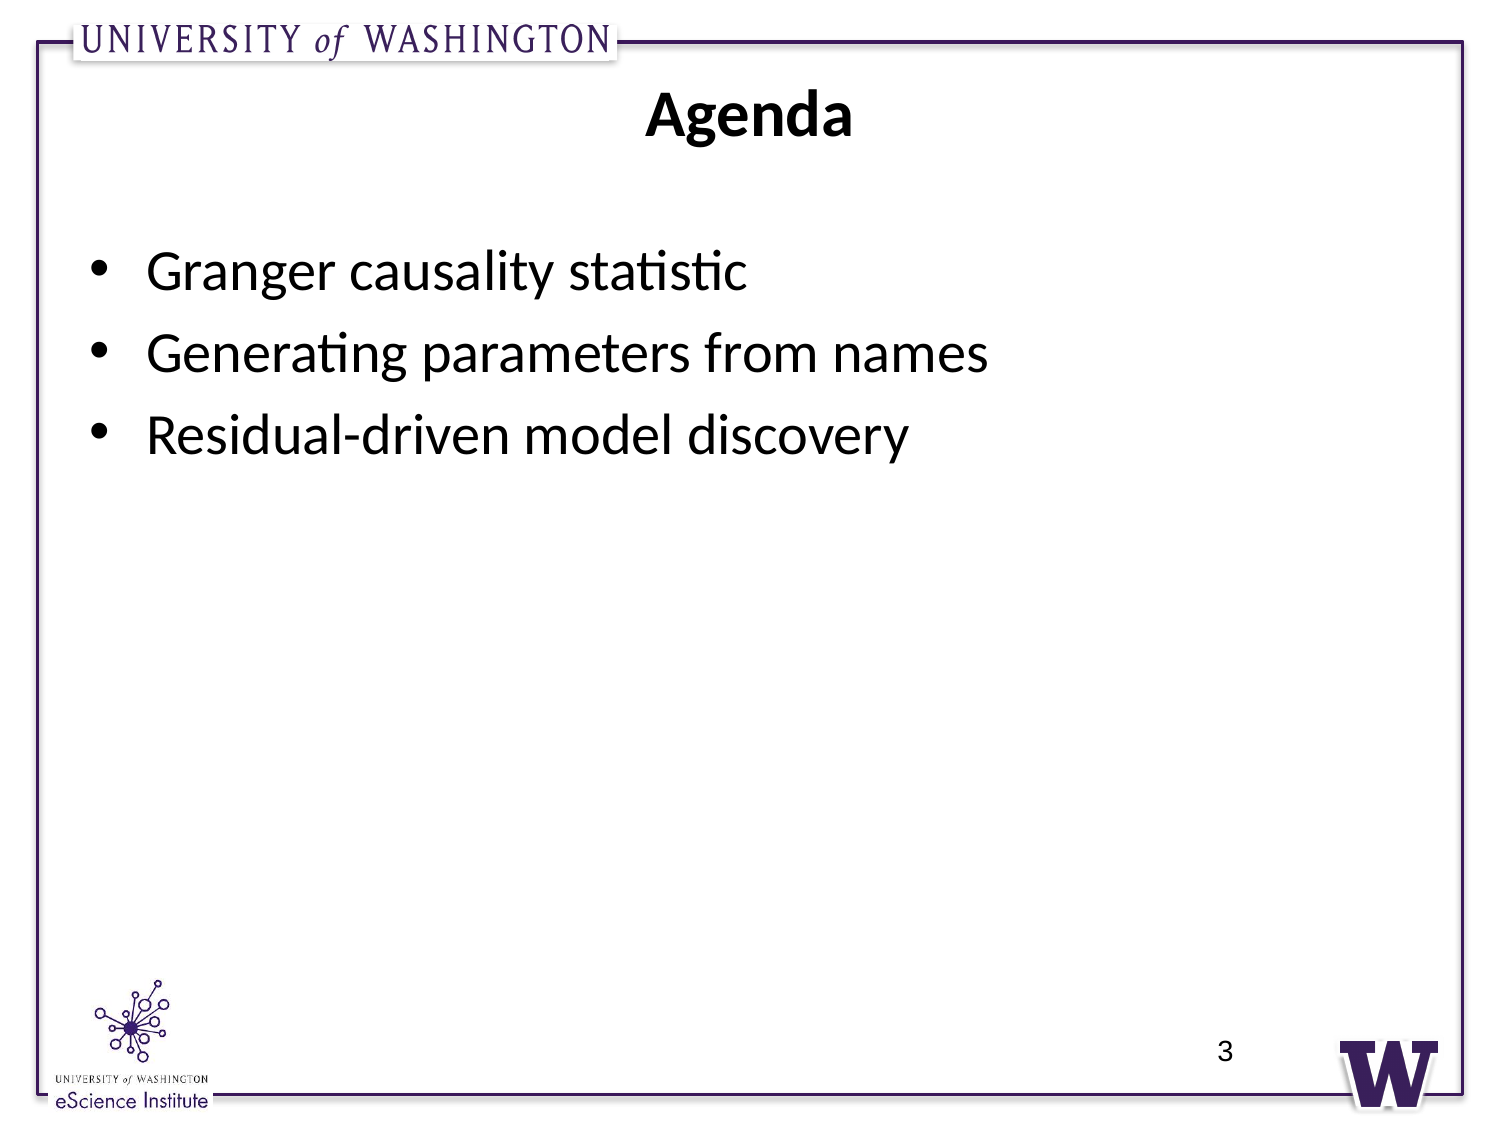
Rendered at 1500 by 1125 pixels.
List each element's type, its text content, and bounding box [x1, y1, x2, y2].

list Granger causality statistic Generating parameters from names Residual-driven model discovery [75, 224, 1425, 975]
picture [81, 24, 609, 61]
title Agenda [75, 62, 1425, 173]
slide_number 3 [1202, 1025, 1300, 1085]
picture [48, 978, 213, 1113]
picture [1340, 1041, 1438, 1107]
